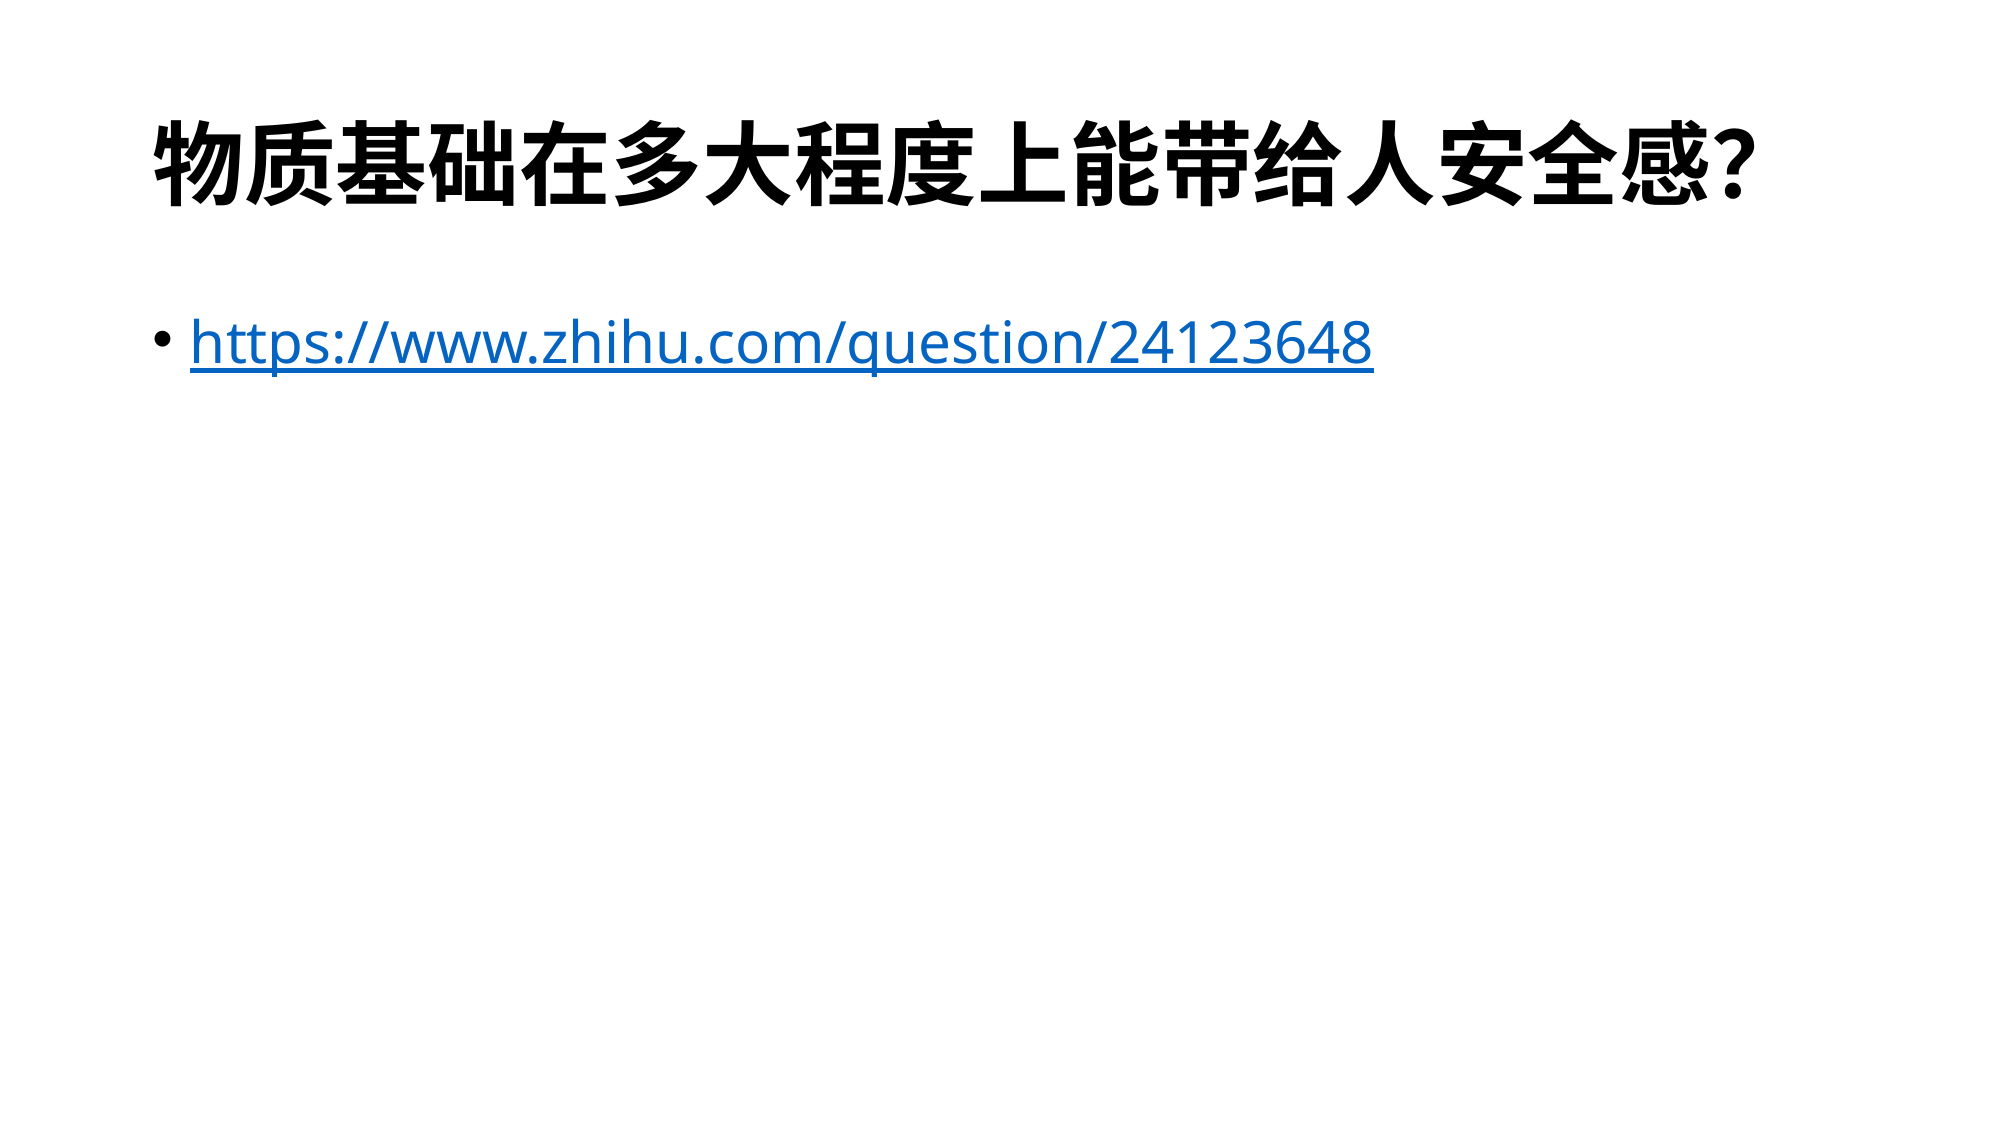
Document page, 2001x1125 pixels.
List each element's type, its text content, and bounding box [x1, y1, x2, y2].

title 物质基础在多大程度上能带给人安全感？ [137, 59, 1863, 278]
list https://www.zhihu.com/question/24123648 [137, 299, 1863, 1014]
